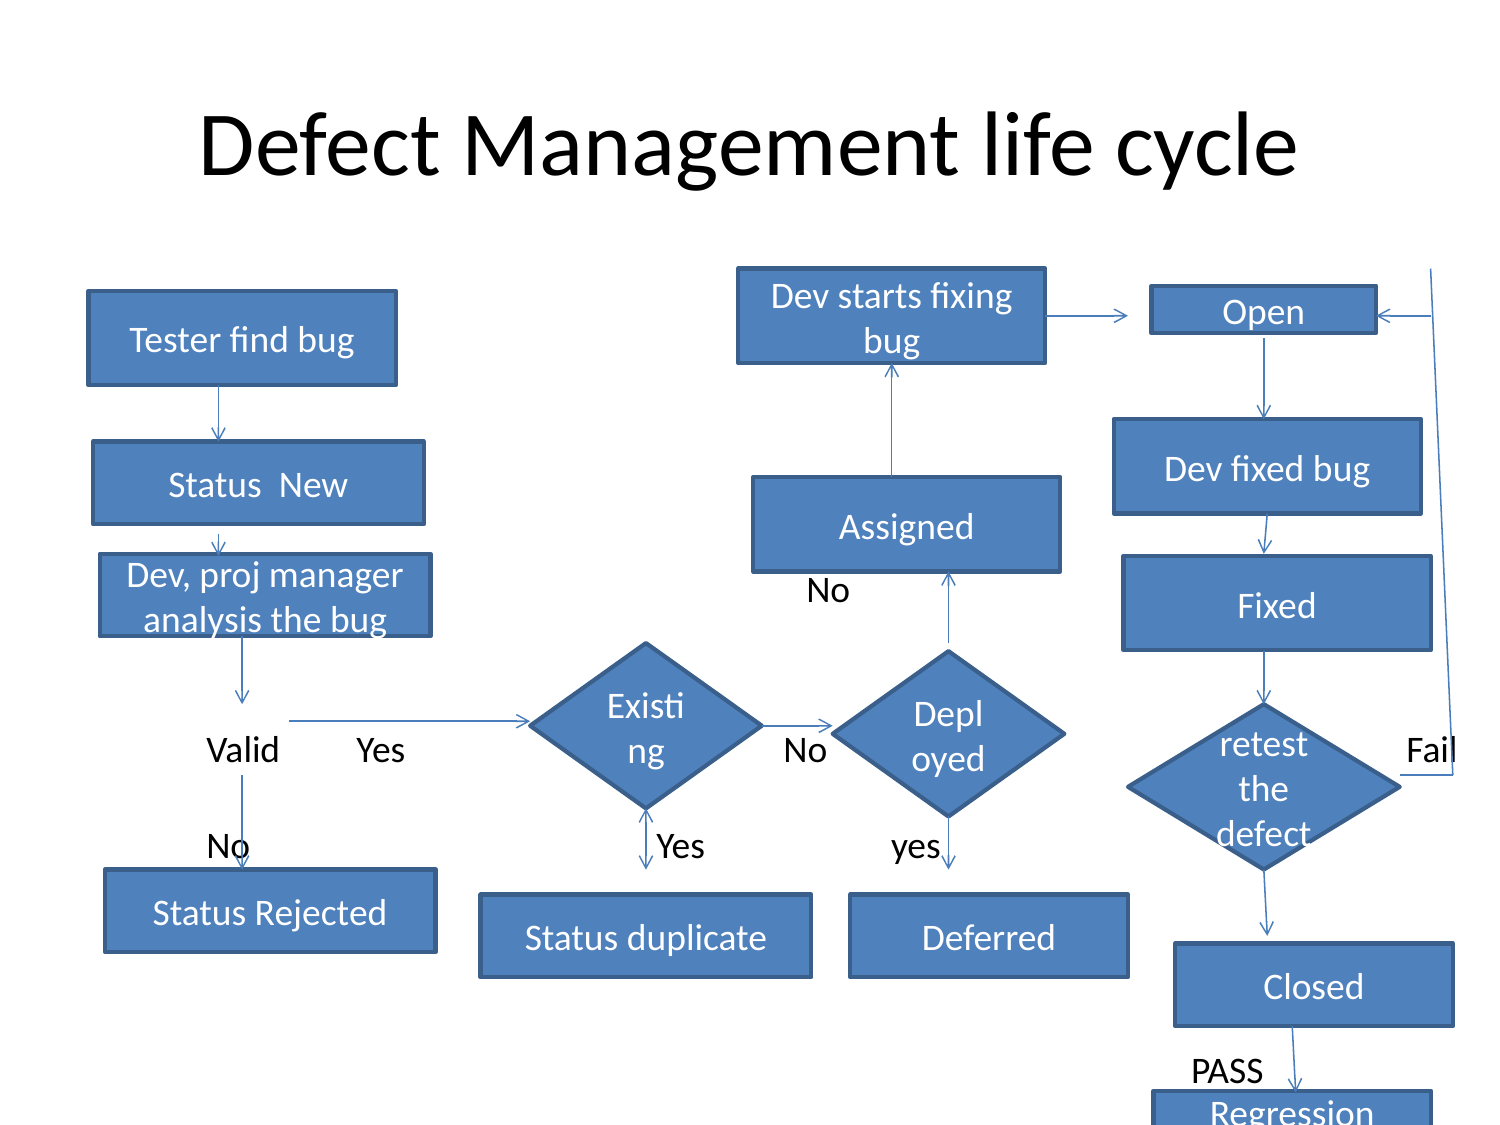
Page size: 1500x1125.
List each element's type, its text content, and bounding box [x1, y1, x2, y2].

text_box Assigned [751, 475, 1062, 574]
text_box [1263, 513, 1268, 554]
text_box Existing [528, 641, 764, 810]
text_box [1430, 268, 1453, 776]
text_box Status New [91, 439, 426, 526]
text_box Status Rejected [103, 867, 438, 954]
text_box retest the defect [1125, 703, 1402, 871]
text_box Status duplicate [478, 892, 813, 979]
text_box Closed [1173, 941, 1455, 1028]
text_box Fixed [1121, 554, 1425, 652]
text_box Dev starts fixing bug [736, 266, 1047, 365]
text_box Tester find bug [86, 289, 398, 387]
title Defect Management life cycle [75, 45, 1425, 208]
list No Valid Yes No Fail No Yes yes PASS [41, 208, 1500, 1106]
text_box Deferred [848, 892, 1130, 979]
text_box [1291, 1025, 1296, 1093]
text_box Dev fixed bug [1112, 417, 1423, 516]
text_box Regression [1151, 1089, 1433, 1125]
text_box Deployed [830, 649, 1067, 819]
text_box Dev, proj manager analysis the bug [98, 552, 433, 638]
text_box Open [1149, 284, 1378, 335]
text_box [1263, 869, 1268, 937]
